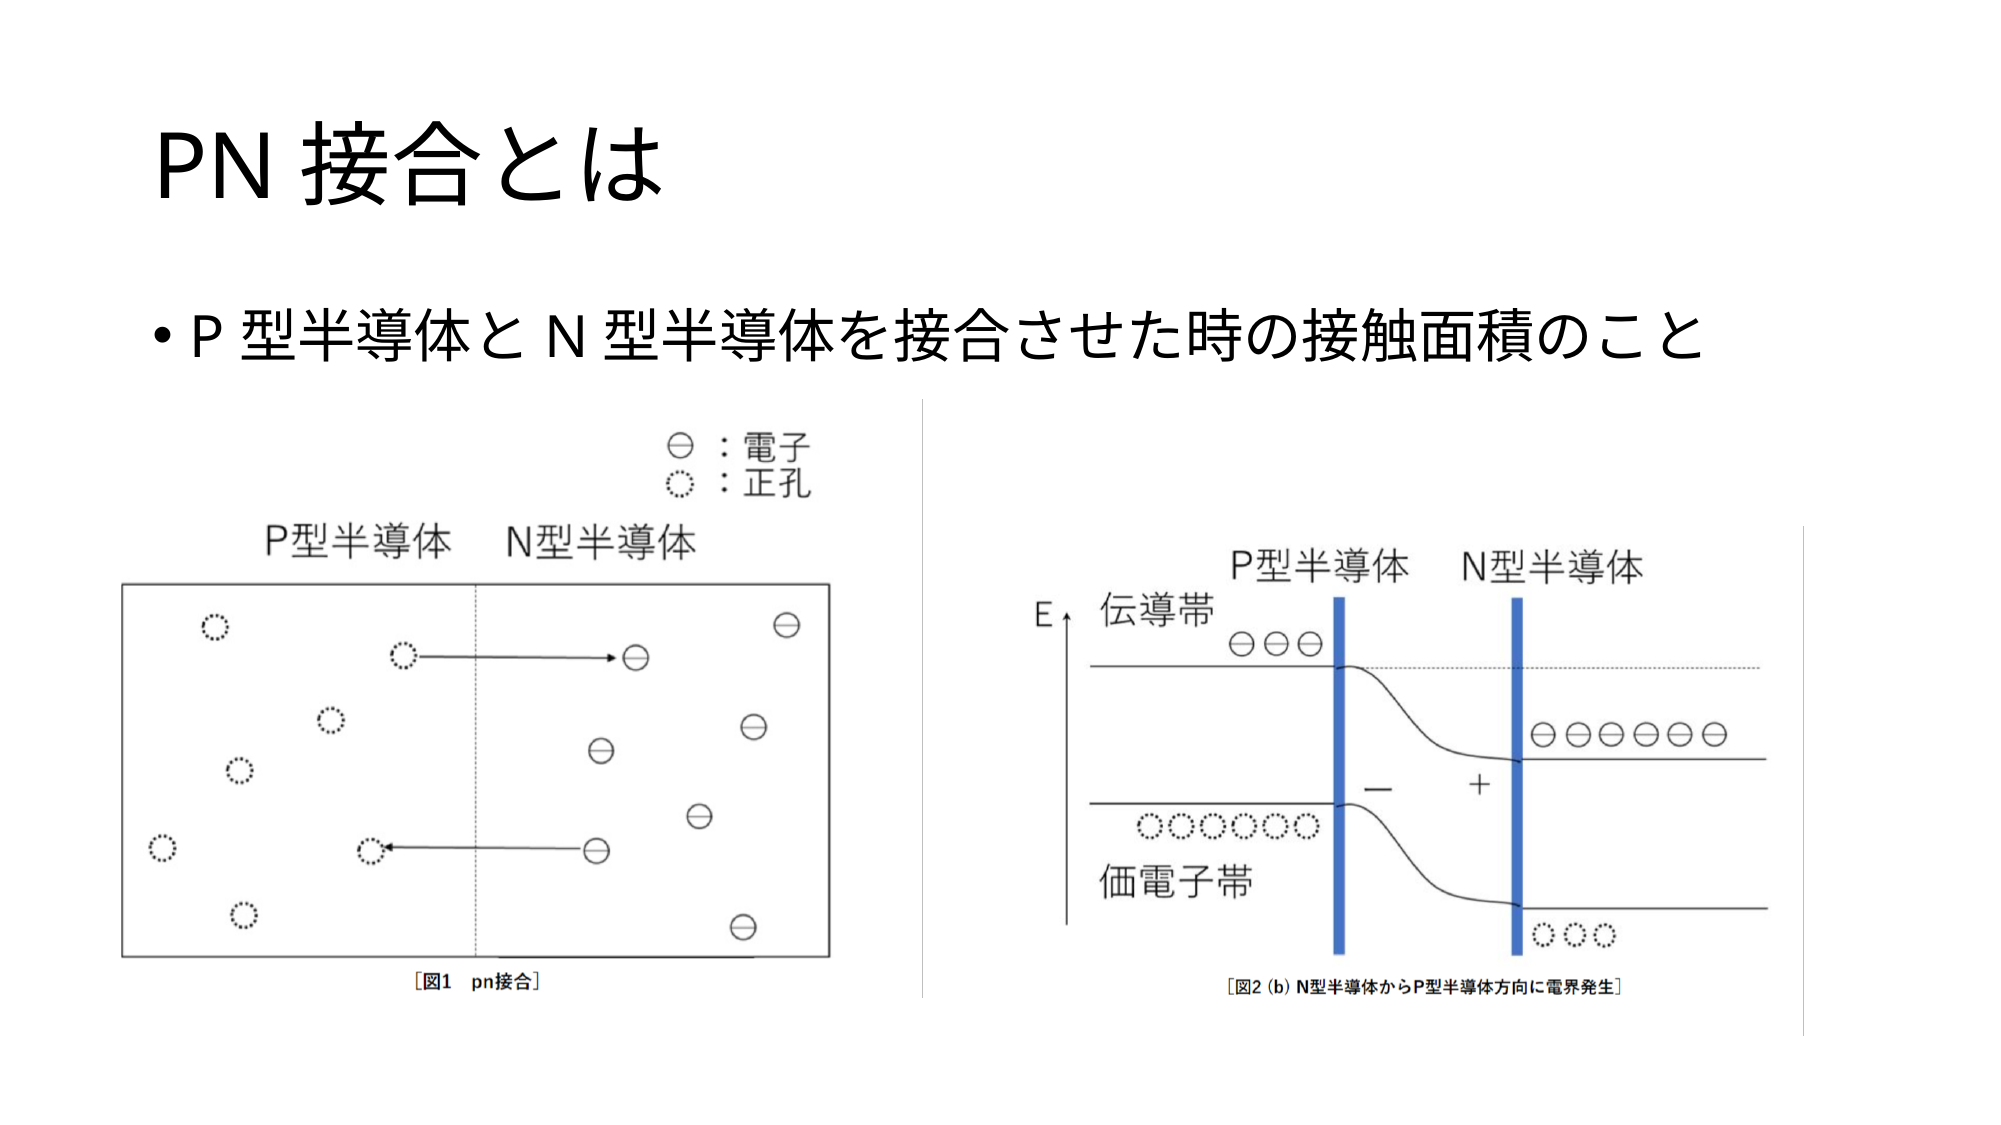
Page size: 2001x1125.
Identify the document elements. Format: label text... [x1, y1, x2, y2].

list P型半導体とN型半導体を接合させた時の接触面積のこと [137, 299, 1863, 1014]
title PN接合とは [137, 59, 1863, 278]
picture [999, 526, 1804, 1036]
picture [33, 399, 923, 998]
